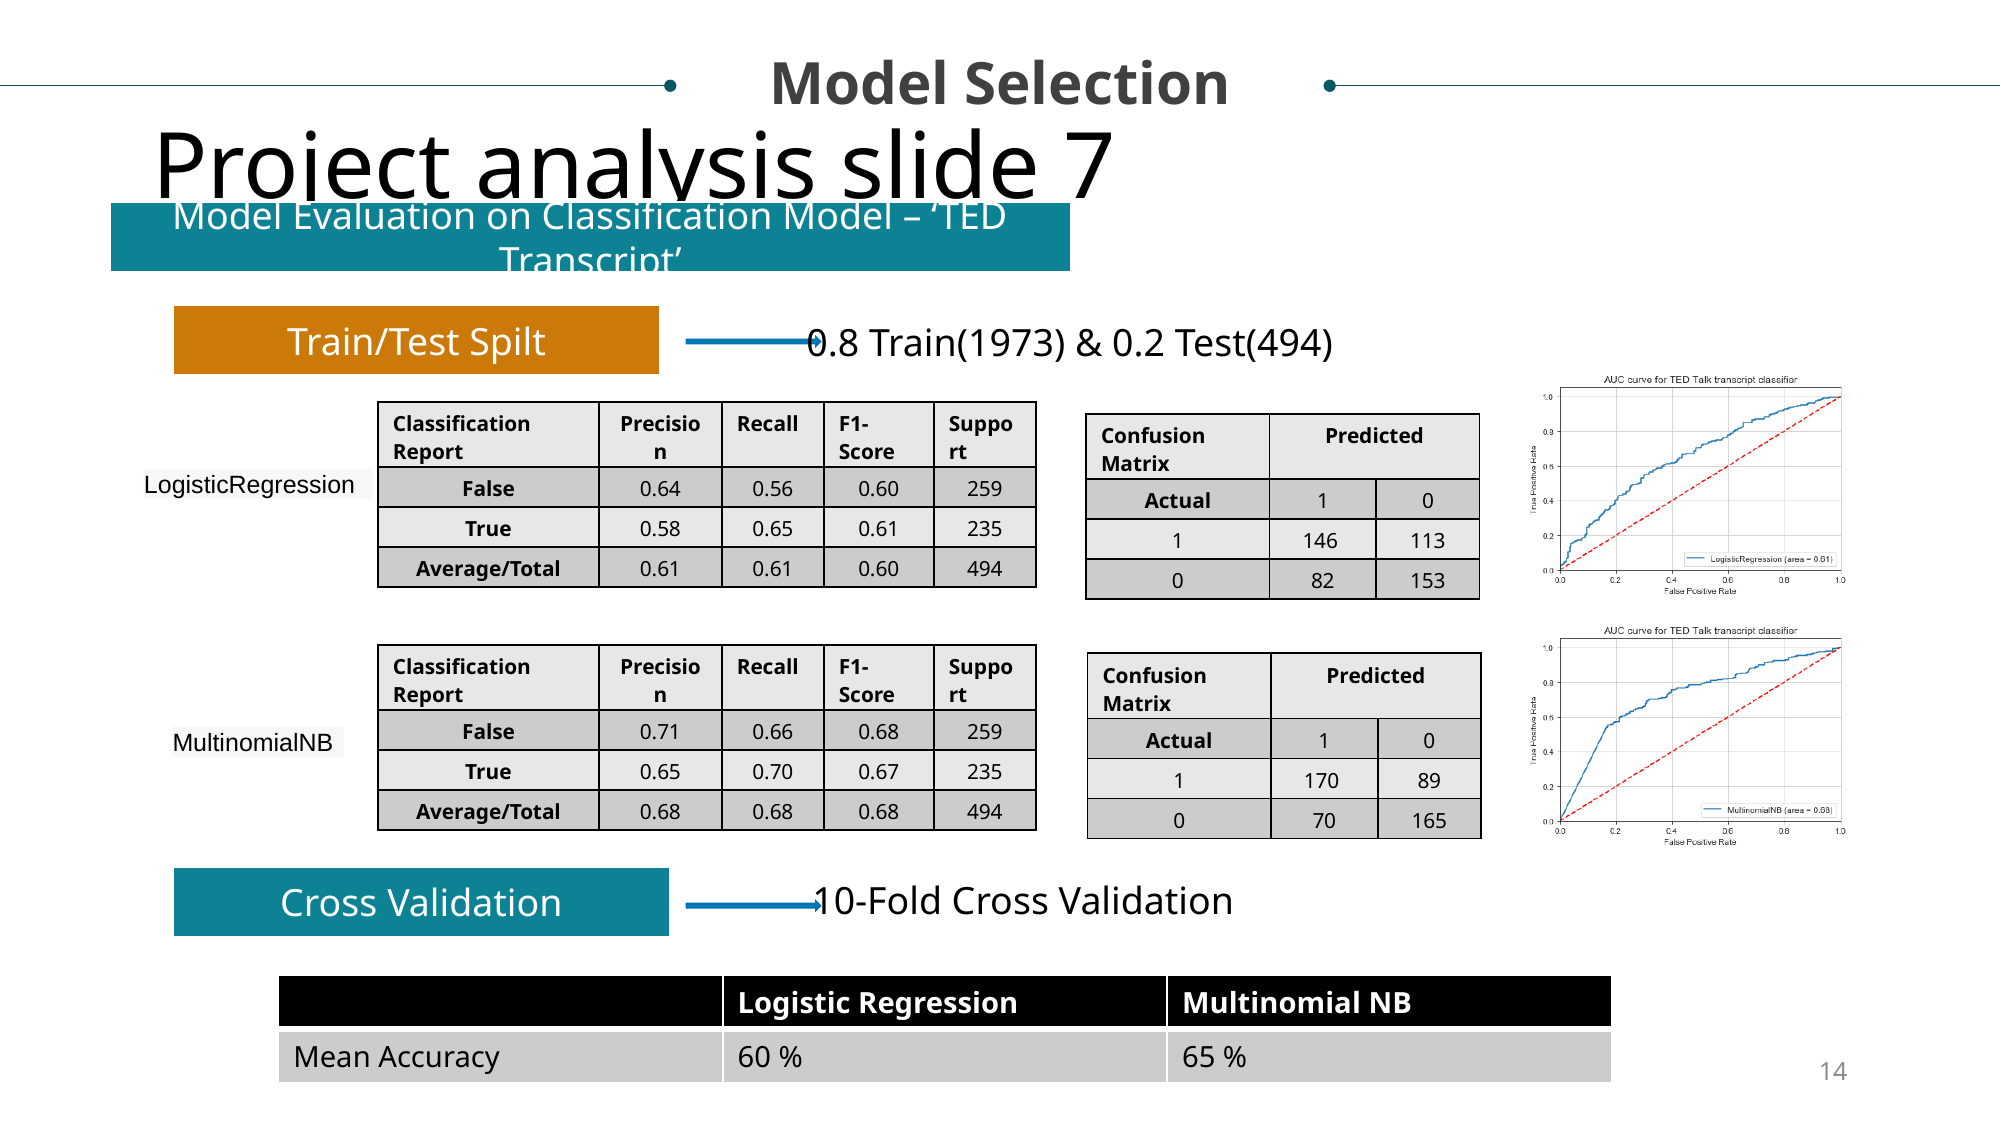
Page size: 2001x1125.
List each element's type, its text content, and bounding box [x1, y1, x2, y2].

text_box MultinomialNB [172, 726, 344, 757]
table_header Precision [600, 646, 721, 709]
title Project analysis slide 7 [137, 117, 1863, 278]
table_header Confusion Matrix [1088, 654, 1270, 718]
table_header F1-Score [825, 646, 933, 709]
table_cell 65 % [1168, 1032, 1611, 1082]
table_cell 494 [935, 791, 1035, 829]
table_cell 0.61 [723, 548, 823, 586]
table_cell 0.70 [723, 751, 823, 789]
text_box LogisticRegression [143, 468, 373, 499]
table_cell 0 [1087, 560, 1269, 598]
table_cell 1 [1270, 480, 1375, 518]
table_cell 0.60 [825, 548, 933, 586]
table_cell False [379, 711, 598, 749]
text_box [685, 899, 822, 913]
table_cell 165 [1379, 799, 1480, 838]
table_cell True [379, 508, 598, 546]
table_cell 1 [1272, 719, 1377, 758]
table_cell 70 [1272, 799, 1377, 838]
table_cell 494 [935, 548, 1035, 586]
table_cell Average/Total [379, 791, 598, 829]
table_cell True [379, 751, 598, 789]
table_cell 0 [1377, 480, 1479, 518]
table_cell 0.65 [723, 508, 823, 546]
table_cell Actual [1087, 480, 1269, 518]
table_cell 170 [1272, 759, 1377, 798]
table_cell Mean Accuracy [279, 1032, 722, 1082]
table_cell 235 [935, 751, 1035, 789]
text_box Model Evaluation on Classification Model – ‘TED Transcript’ [109, 201, 1072, 273]
text_box Model Selection [37, 53, 1963, 117]
text_box 10-Fold Cross Validation [797, 869, 1250, 930]
table_cell 0.60 [825, 468, 933, 506]
table_cell 0.58 [600, 508, 721, 546]
table_cell 259 [935, 711, 1035, 749]
table_cell 89 [1379, 759, 1480, 798]
table_cell 0.68 [600, 791, 721, 829]
picture [1525, 621, 1852, 851]
table_cell 0.56 [723, 468, 823, 506]
table_header Classification Report [379, 403, 598, 466]
table_header Support [935, 403, 1035, 466]
table_header Classification Report [379, 646, 598, 709]
table_cell 0.61 [825, 508, 933, 546]
table_cell 0.67 [825, 751, 933, 789]
table_cell Actual [1088, 719, 1270, 758]
table_cell 259 [935, 468, 1035, 506]
table_cell 113 [1377, 520, 1479, 558]
text_box Cross Validation [172, 866, 671, 938]
table_cell 0.68 [825, 711, 933, 749]
table_cell 235 [935, 508, 1035, 546]
table_cell 0 [1379, 719, 1480, 758]
table_header Predicted [1270, 415, 1479, 478]
table_header Logistic Regression [724, 976, 1166, 1026]
table_cell 82 [1270, 560, 1375, 598]
table_cell 153 [1377, 560, 1479, 598]
text_box 0.8 Train(1973) & 0.2 Test(494) [791, 311, 1358, 371]
table_cell 0 [1088, 799, 1270, 838]
slide_number 14 [1412, 1042, 1863, 1103]
table_cell False [379, 468, 598, 506]
table_cell 146 [1270, 520, 1375, 558]
table_cell 0.71 [600, 711, 721, 749]
table_header Precision [600, 403, 721, 466]
table_header Multinomial NB [1168, 976, 1611, 1026]
table_cell 1 [1087, 520, 1269, 558]
table_cell 0.68 [723, 791, 823, 829]
table_cell 0.66 [723, 711, 823, 749]
table_cell 0.68 [825, 791, 933, 829]
table_header Support [935, 646, 1035, 709]
picture [1525, 370, 1852, 600]
table_header Recall [723, 646, 823, 709]
table_header [279, 976, 722, 1026]
table_cell 0.64 [600, 468, 721, 506]
table_cell 0.61 [600, 548, 721, 586]
table_cell 60 % [724, 1032, 1166, 1082]
table_cell 0.65 [600, 751, 721, 789]
table_header Predicted [1272, 654, 1480, 718]
table_header Confusion Matrix [1087, 415, 1269, 478]
text_box Train/Test Spilt [172, 304, 661, 376]
table_header Recall [723, 403, 823, 466]
table_header F1-Score [825, 403, 933, 466]
table_cell Average/Total [379, 548, 598, 586]
text_box [685, 338, 791, 345]
table_cell 1 [1088, 759, 1270, 798]
